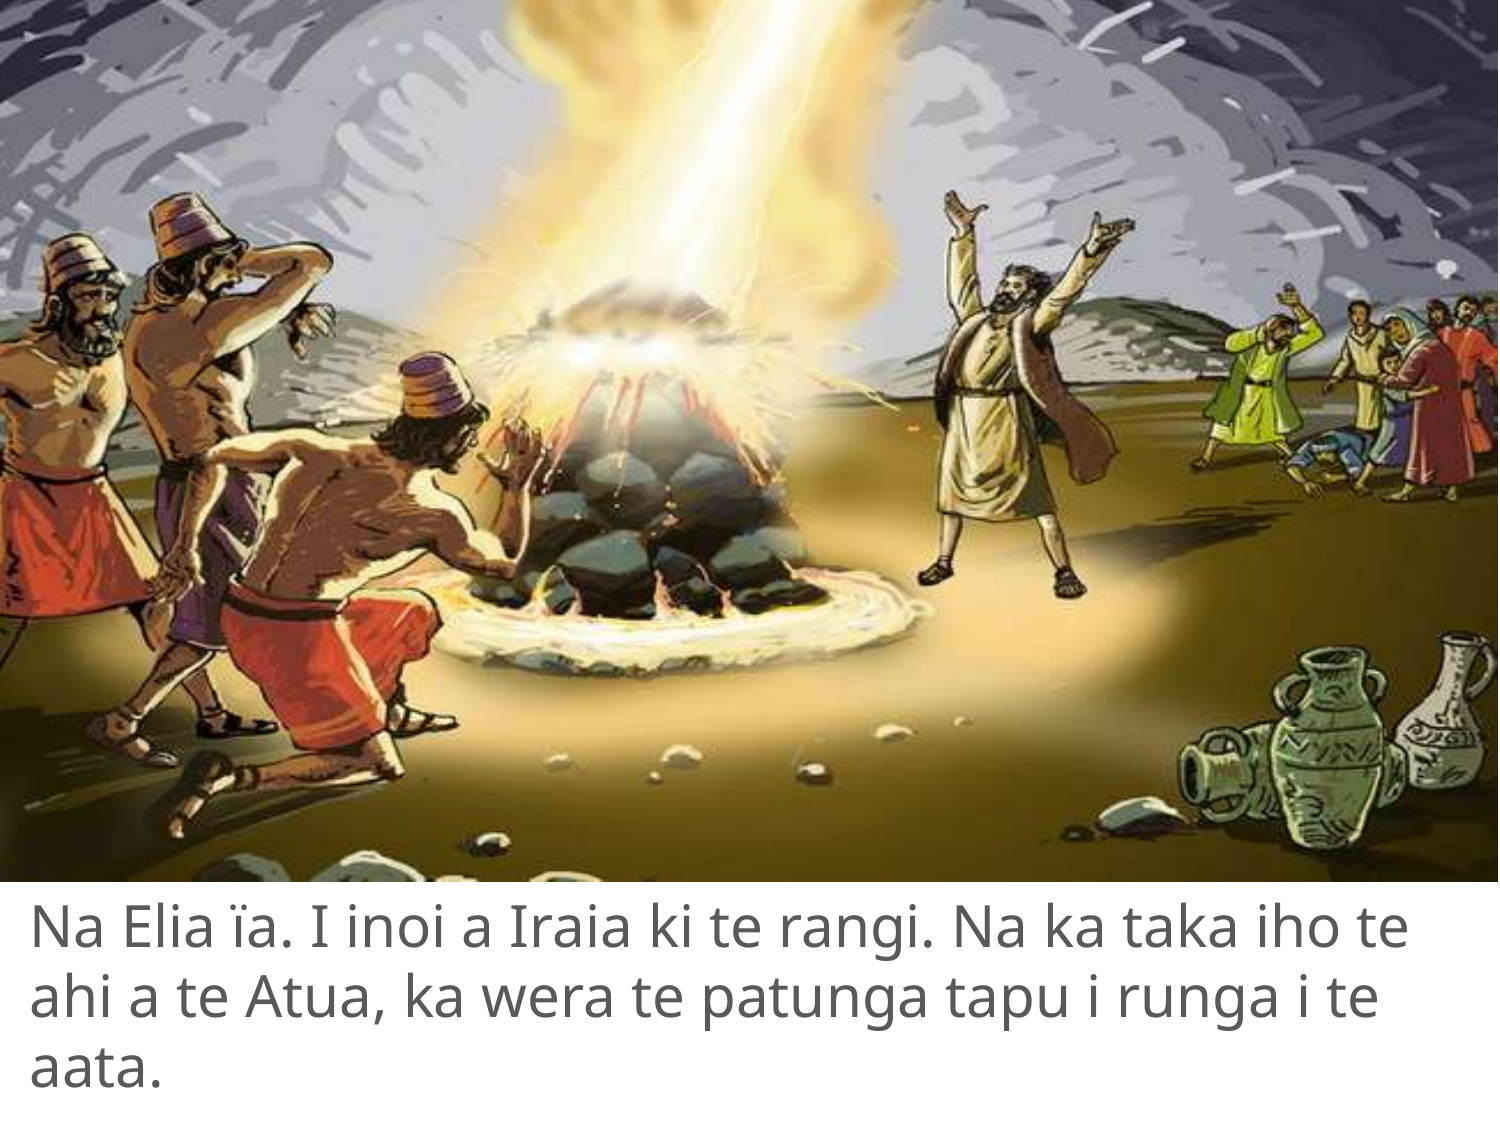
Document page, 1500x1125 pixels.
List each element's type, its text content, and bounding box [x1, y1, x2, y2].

picture [0, 0, 1498, 882]
text_box Na Elia ïa. I inoi a Iraia ki te rangi. Na ka taka iho te ahi a te Atua, ka wera te patunga tapu i runga i te aata. [14, 886, 1500, 1107]
